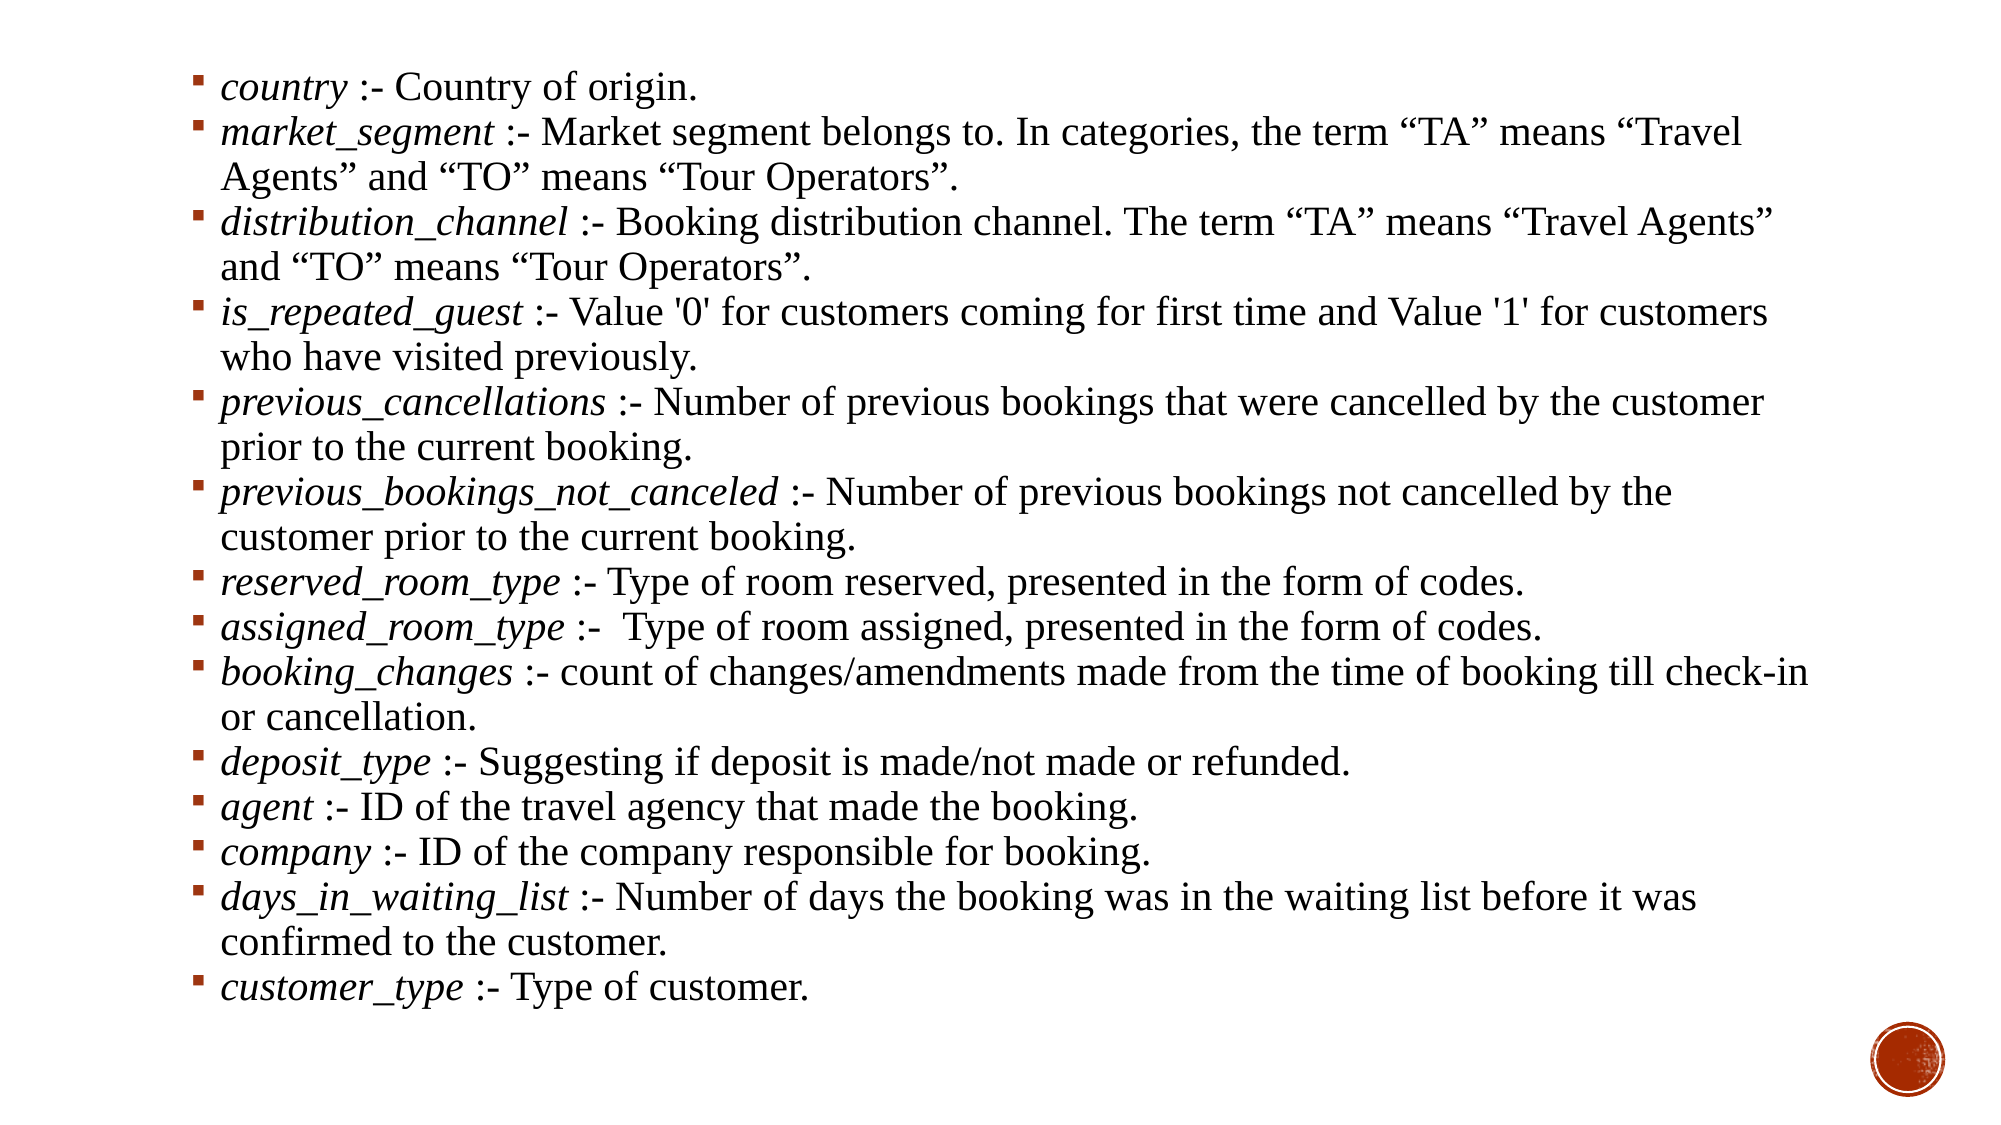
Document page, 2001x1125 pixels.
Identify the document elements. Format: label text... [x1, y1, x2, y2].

list country :- Country of origin. market_segment :- Market segment belongs to. In categories, the term “TA” means “Travel Agents” and “TO” means “Tour Operators”. distribution_channel :- Booking distribution channel. The term “TA” means “Travel Agents” and “TO” means “Tour Operators”. is_repeated_guest :- Value '0' for customers coming for first time and Value '1' for customers who have visited previously. previous_cancellations :- Number of previous bookings that were cancelled by the customer prior to the current booking. previous_bookings_not_canceled :- Number of previous bookings not cancelled by the customer prior to the current booking. reserved_room_type :- Type of room reserved, presented in the form of codes. assigned_room_type :- Type of room assigned, presented in the form of codes. booking_changes :- count of changes/amendments made from the time of booking till check-in or cancellation. deposit_type :- Suggesting if deposit is made/not made or refunded. agent :- ID of the travel agency that made the booking. company :- ID of the company responsible for booking. days_in_waiting_list :- Number of days the booking was in the waiting list before it was confirmed to the customer. customer_type :- Type of customer. [175, 57, 1826, 1013]
